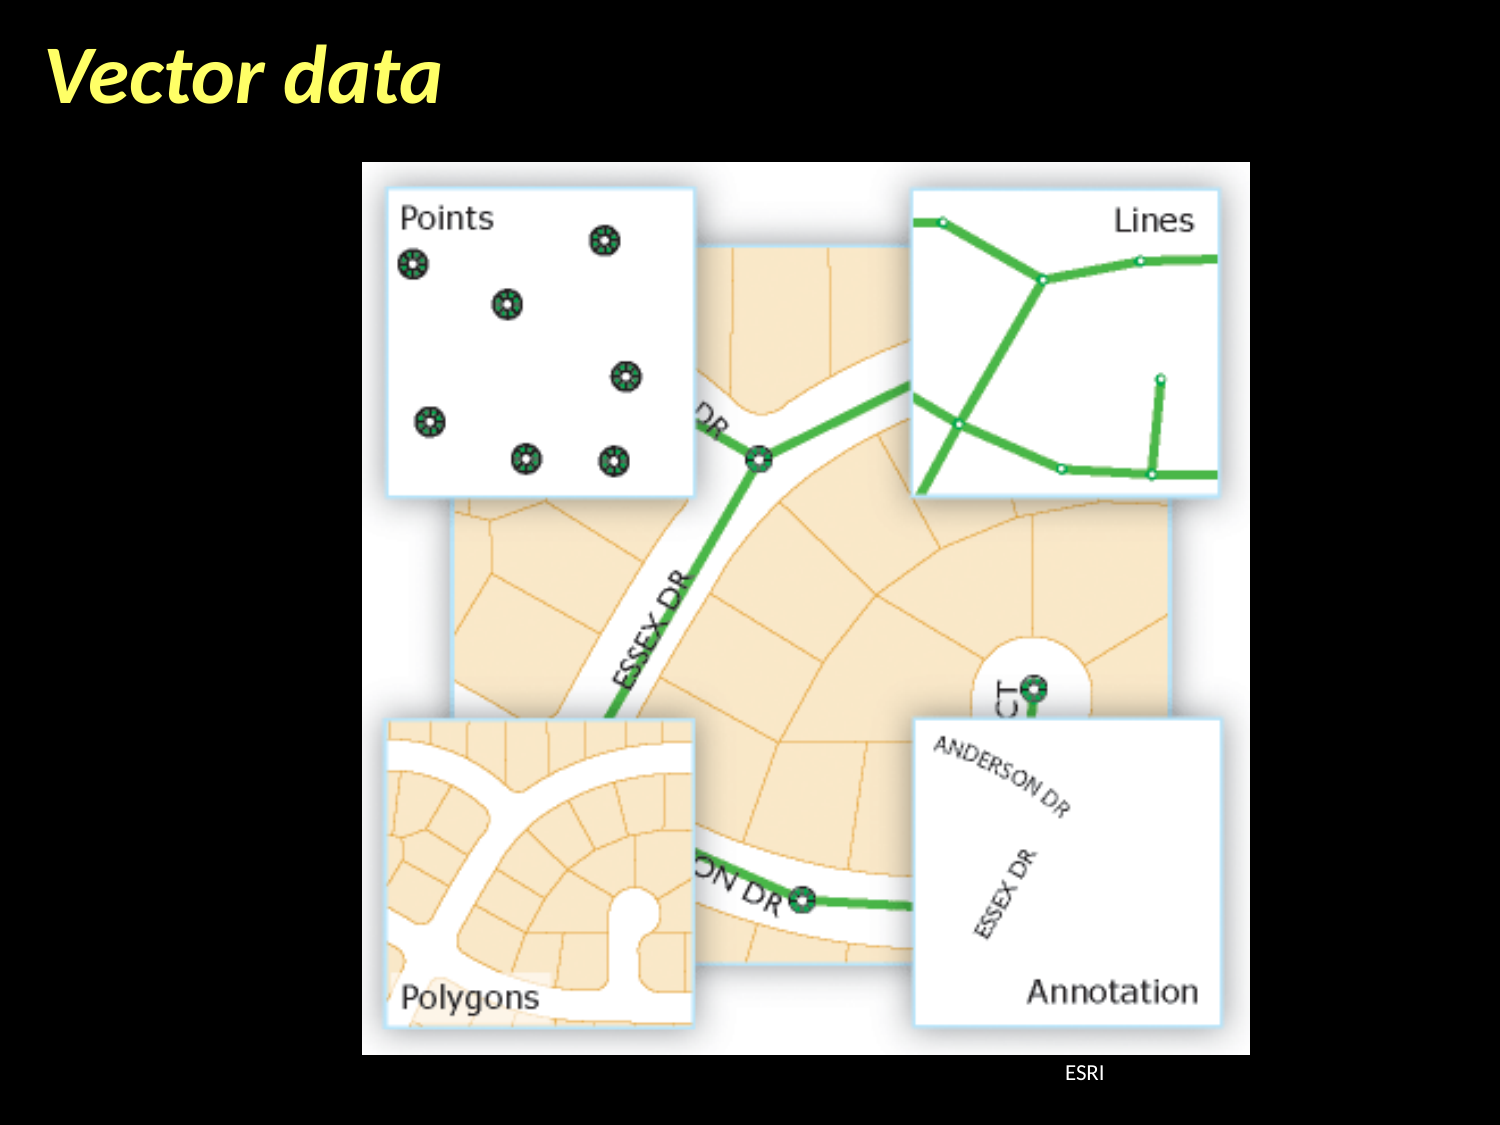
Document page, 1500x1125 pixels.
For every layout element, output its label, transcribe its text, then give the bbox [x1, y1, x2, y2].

picture [362, 162, 1251, 1055]
text_box Vector data [28, 12, 464, 129]
text_box ESRI [1049, 1063, 1121, 1093]
